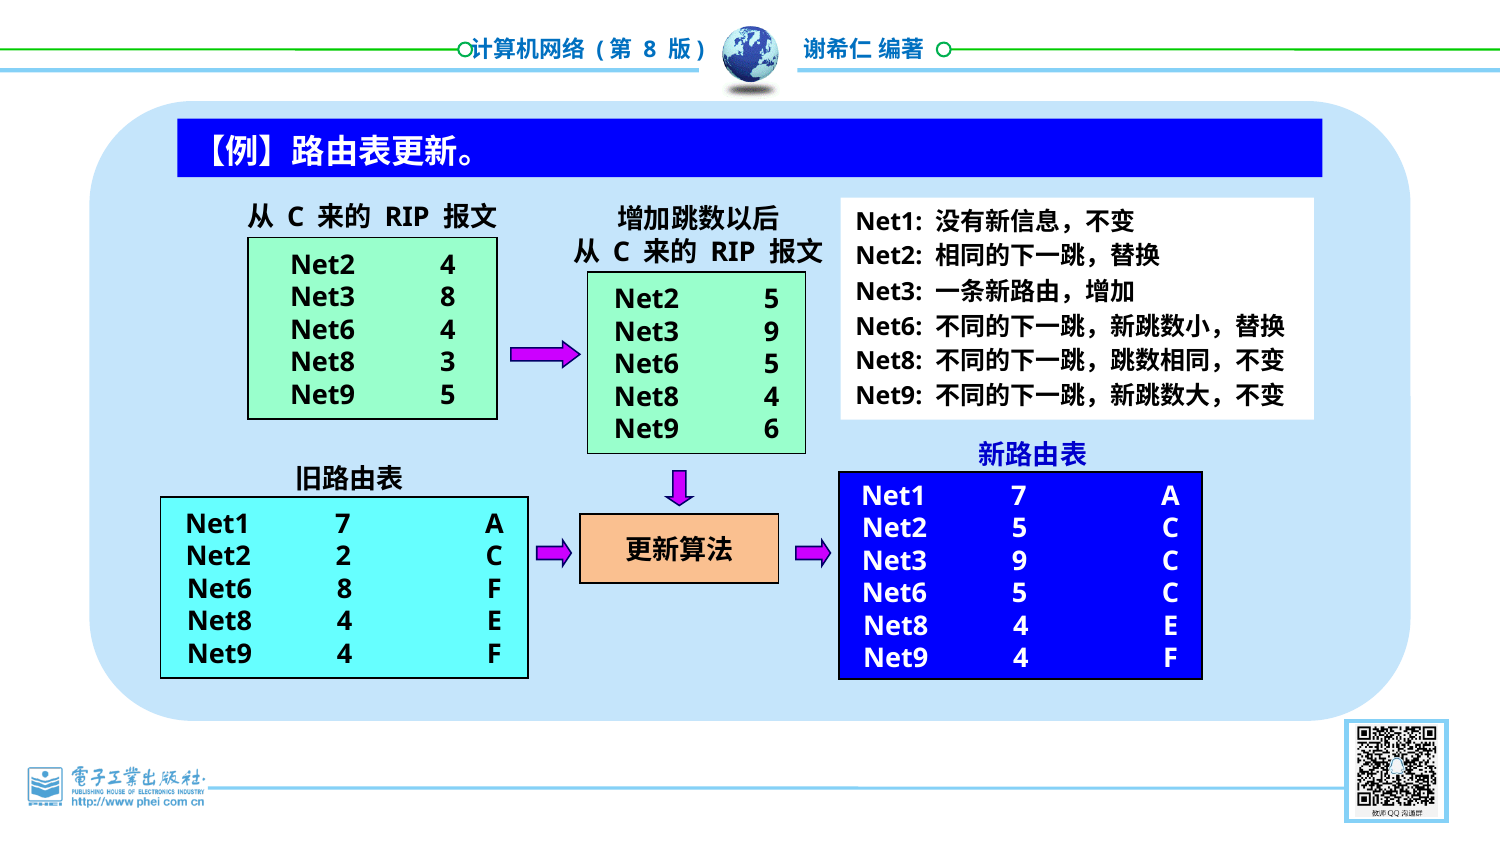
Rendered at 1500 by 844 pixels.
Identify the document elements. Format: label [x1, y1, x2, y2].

text_box [87, 98, 1413, 723]
picture [23, 764, 208, 809]
picture [1355, 724, 1438, 817]
picture [720, 24, 780, 98]
